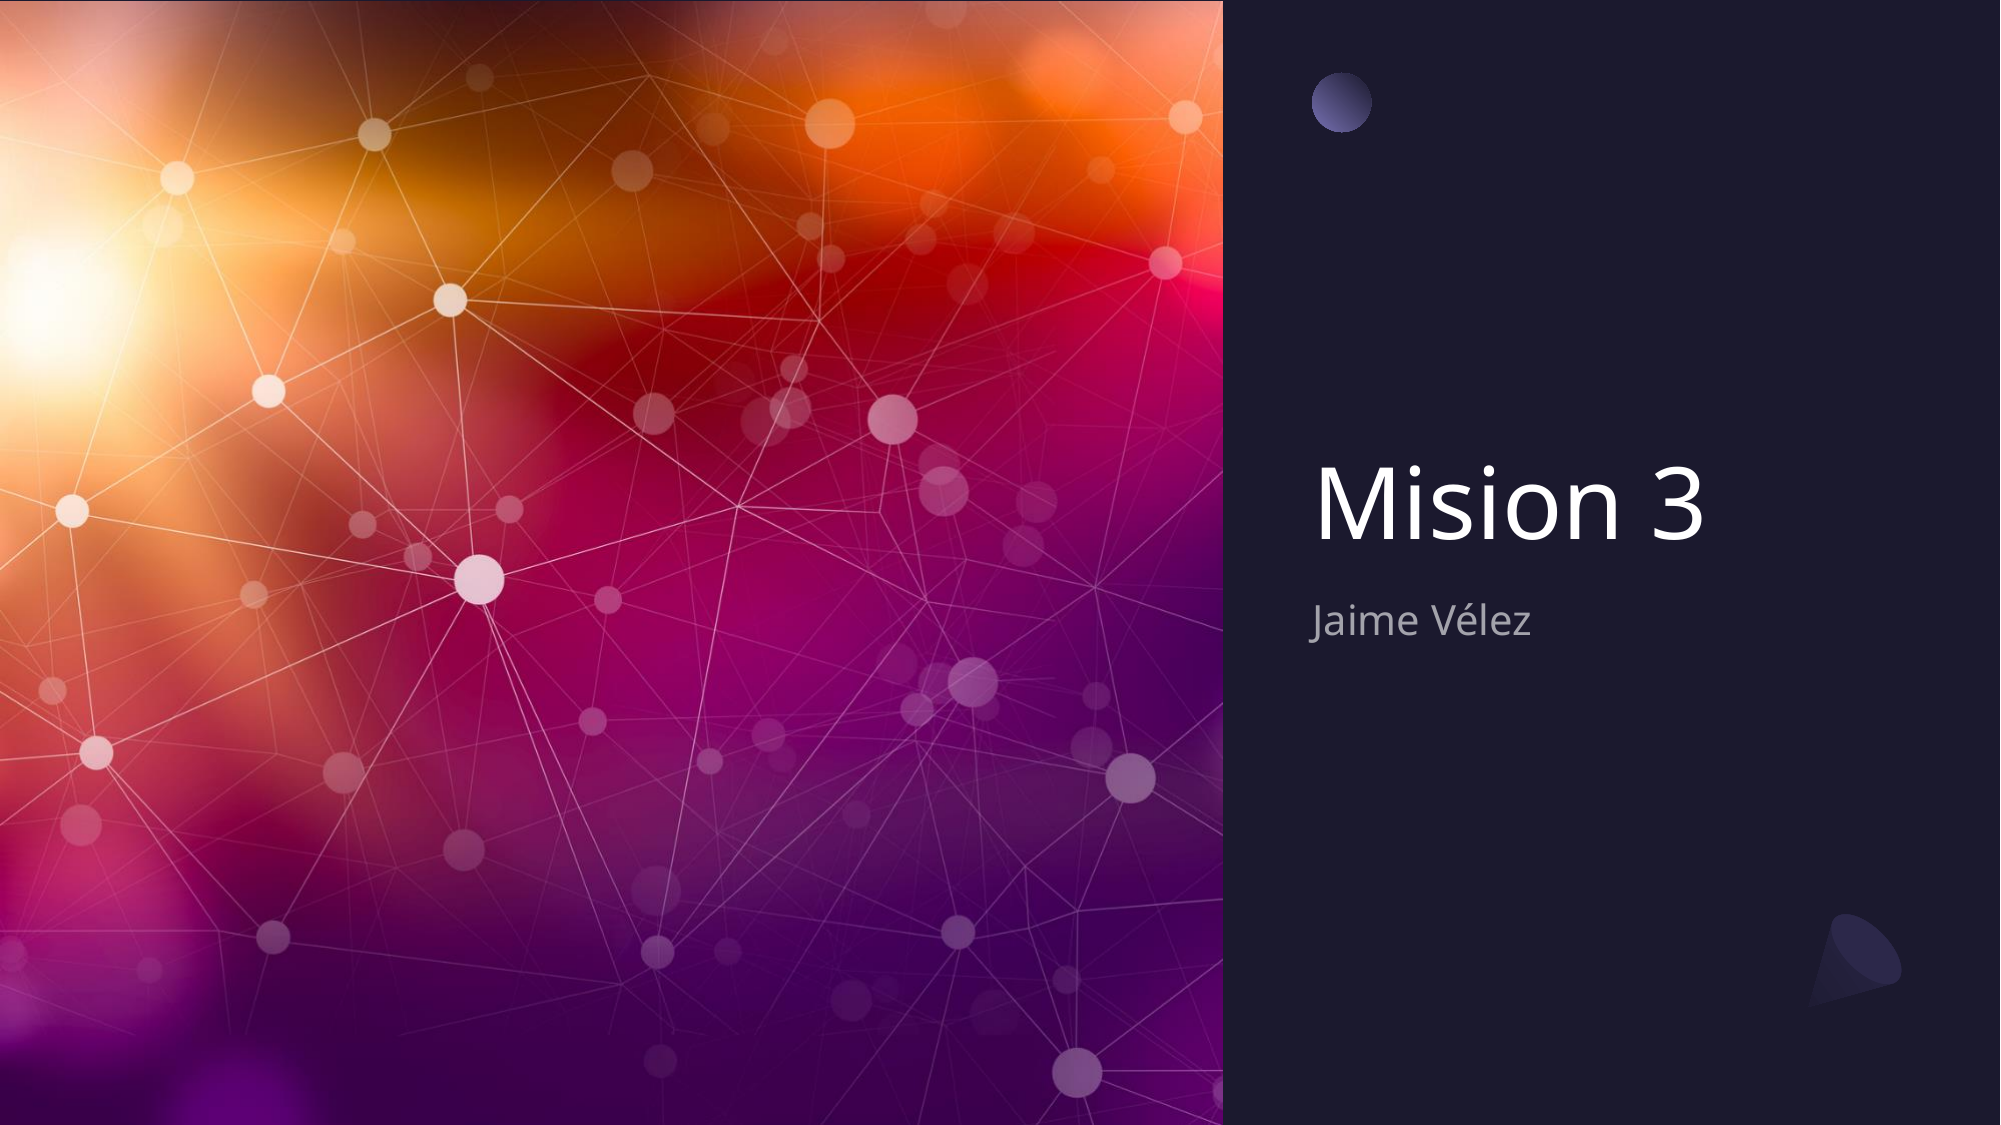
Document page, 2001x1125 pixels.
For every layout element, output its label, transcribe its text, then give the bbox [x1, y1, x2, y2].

picture [0, 1, 1223, 1125]
list Jaime Vélez [1312, 585, 1898, 870]
title Mision 3 [1312, 172, 1898, 564]
